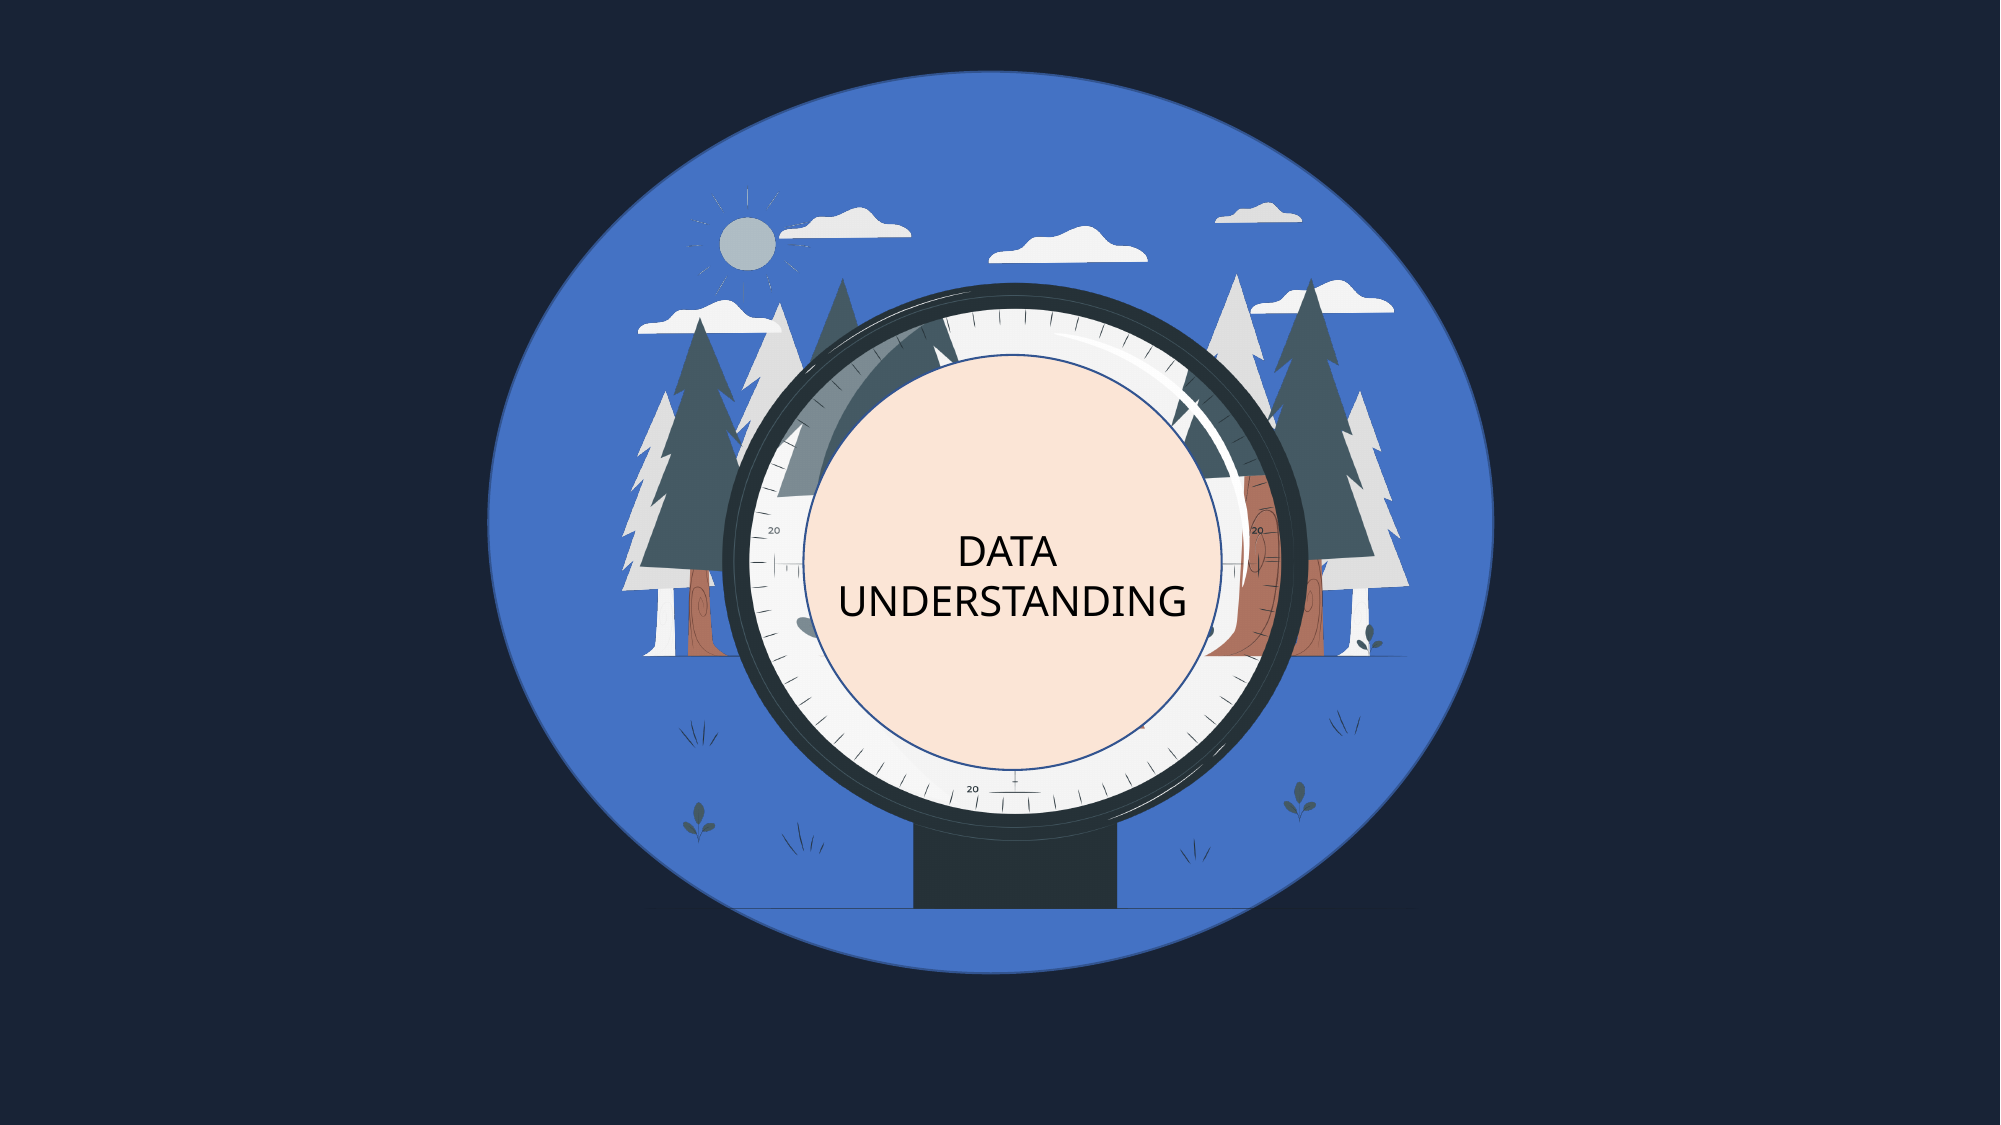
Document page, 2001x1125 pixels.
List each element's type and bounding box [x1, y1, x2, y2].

text_box [606, 150, 1444, 946]
text_box [487, 230, 606, 814]
text_box [815, 946, 1167, 975]
text_box [1444, 325, 1495, 720]
text_box [705, 70, 1276, 150]
